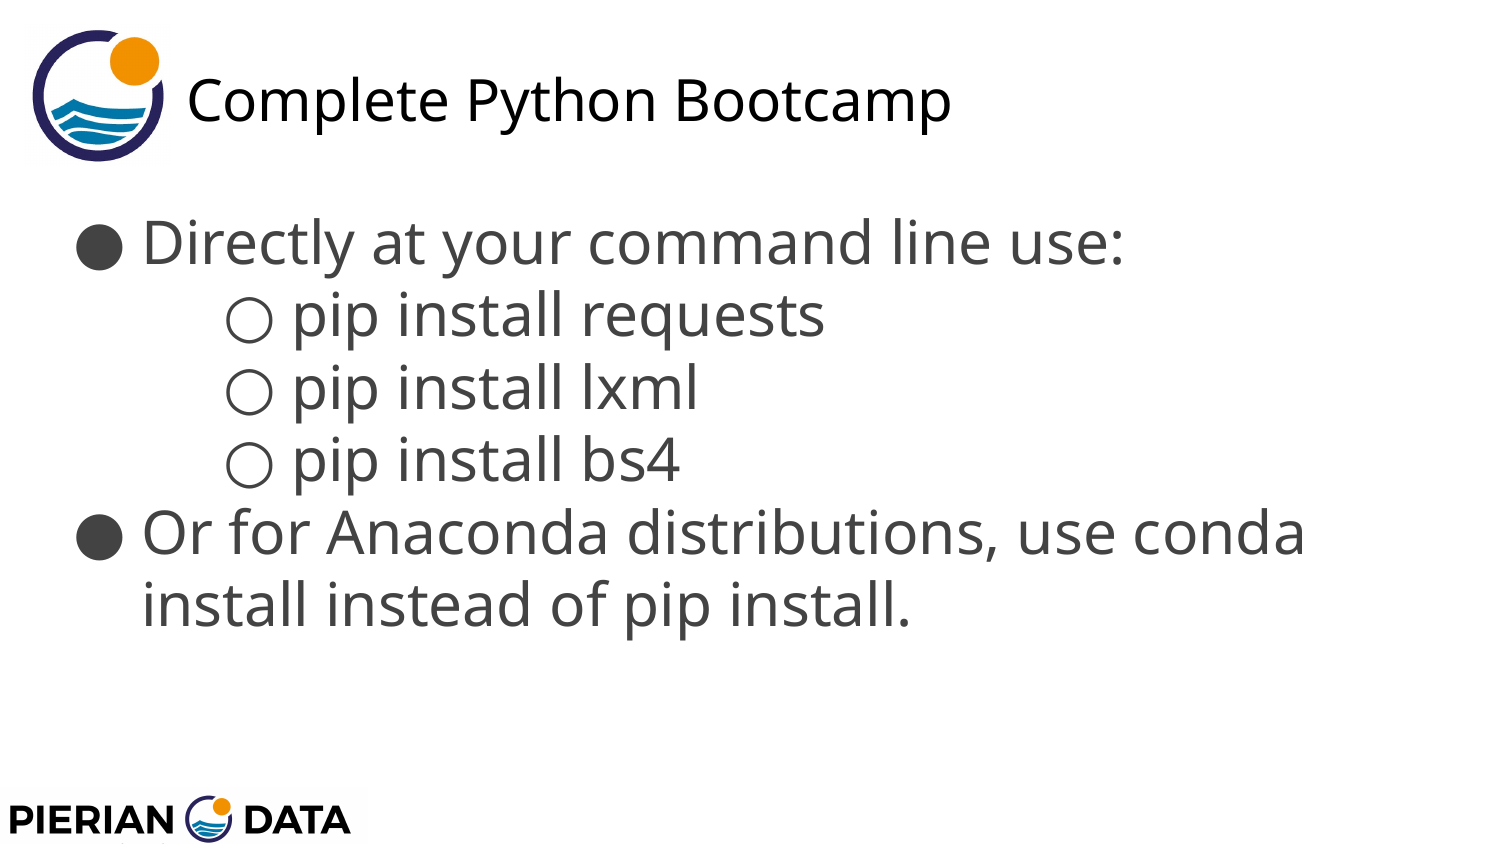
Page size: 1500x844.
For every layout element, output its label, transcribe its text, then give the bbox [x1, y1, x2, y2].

picture [0, 787, 368, 844]
picture [24, 24, 172, 167]
title Complete Python Bootcamp [176, 48, 1449, 143]
list Directly at your command line use: pip install requests pip install lxml pip install bs4 Or for Anaconda distributions, use conda install instead of pip install. [51, 189, 1476, 750]
